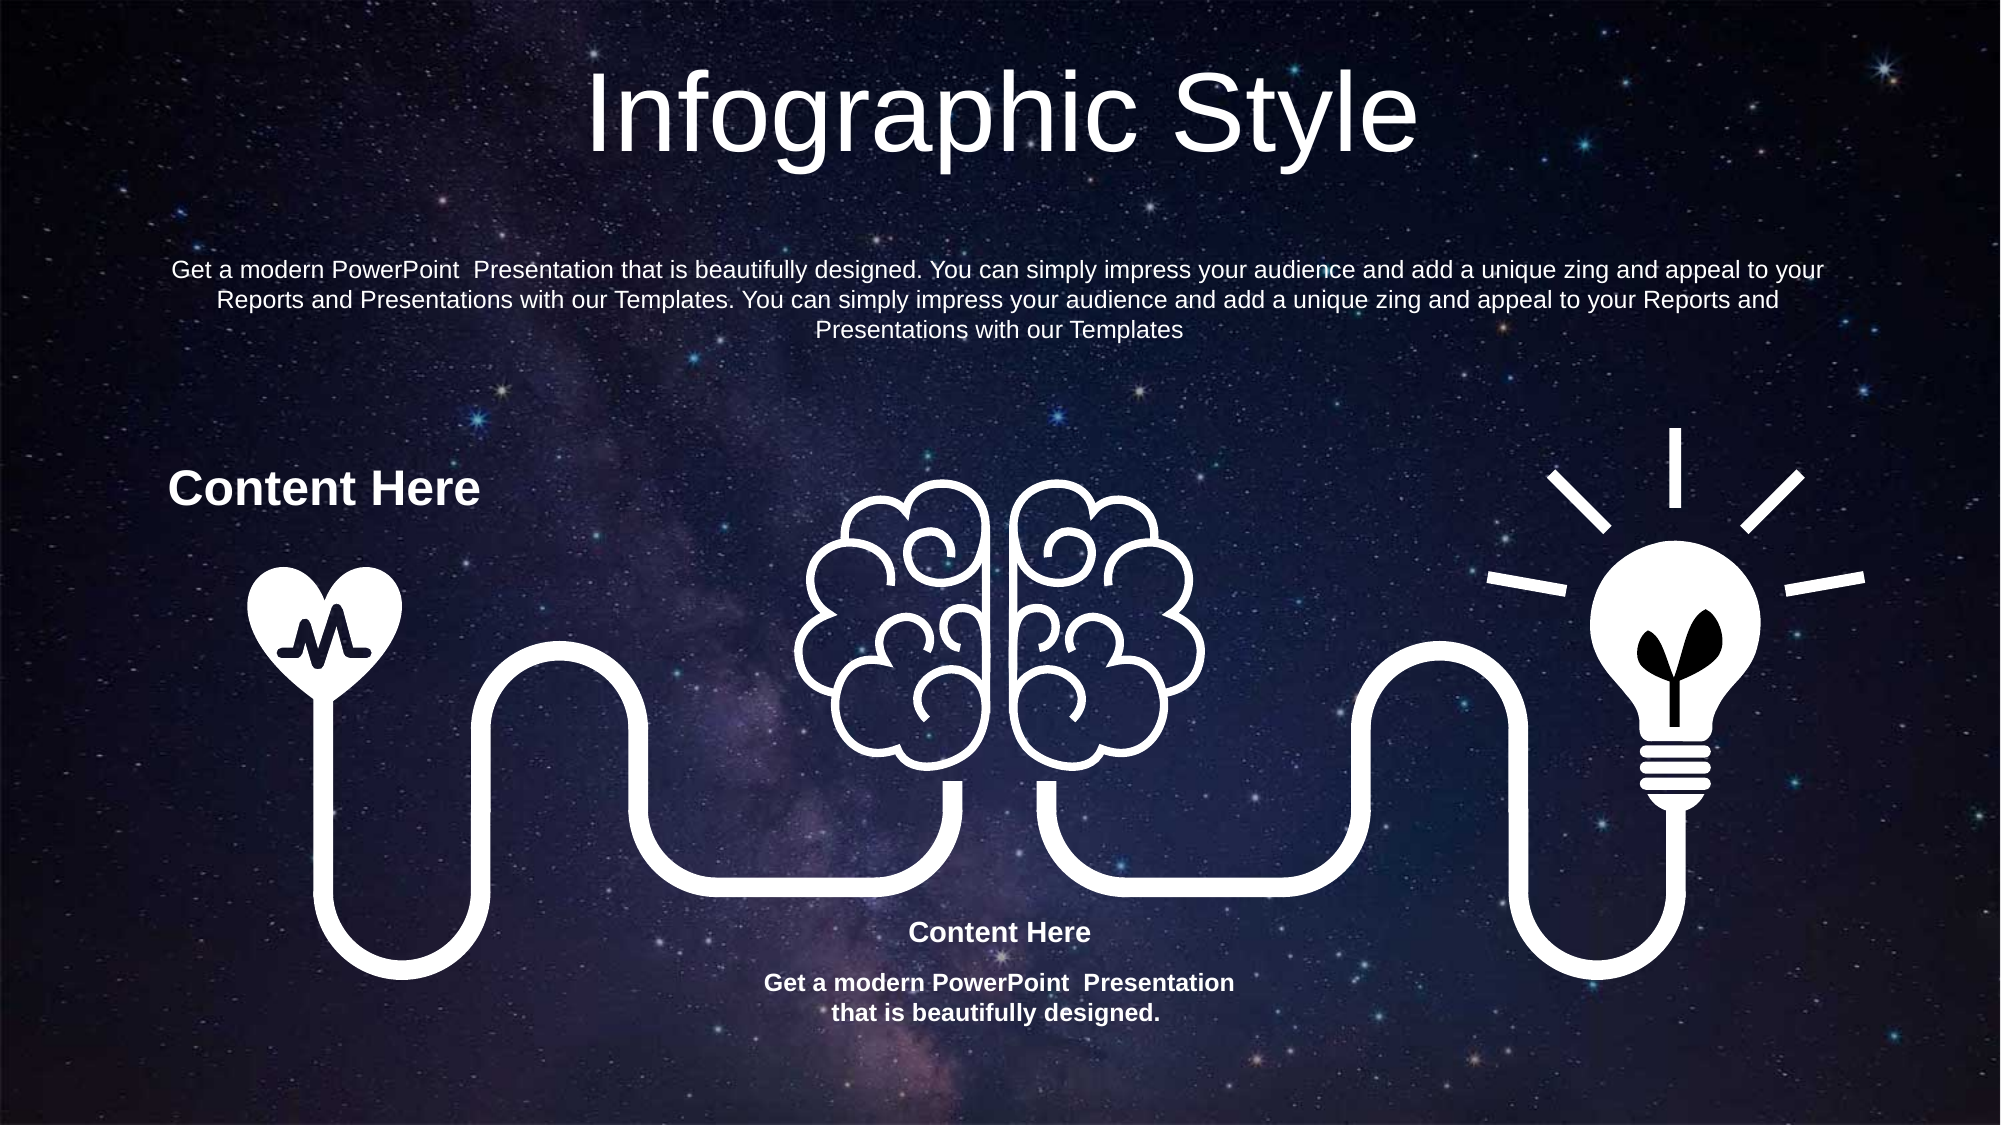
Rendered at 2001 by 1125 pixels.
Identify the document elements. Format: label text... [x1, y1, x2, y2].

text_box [1486, 427, 1865, 815]
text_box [798, 483, 987, 767]
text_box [1036, 640, 1686, 980]
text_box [313, 640, 963, 980]
list Infographic Style [53, 55, 1952, 175]
text_box Content Here [129, 447, 520, 514]
text_box Get a modern PowerPoint Presentation that is beautifully designed. You can simply impress your audience and add a unique zing and appeal to your Reports and Presentations with our Templates. You can simply impress your audience and add a unique zing and appeal to your Reports and Presentations with our Templates [137, 246, 1863, 351]
picture [0, 0, 2001, 1125]
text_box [1012, 483, 1201, 767]
text_box [246, 565, 403, 701]
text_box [748, 905, 1252, 1035]
